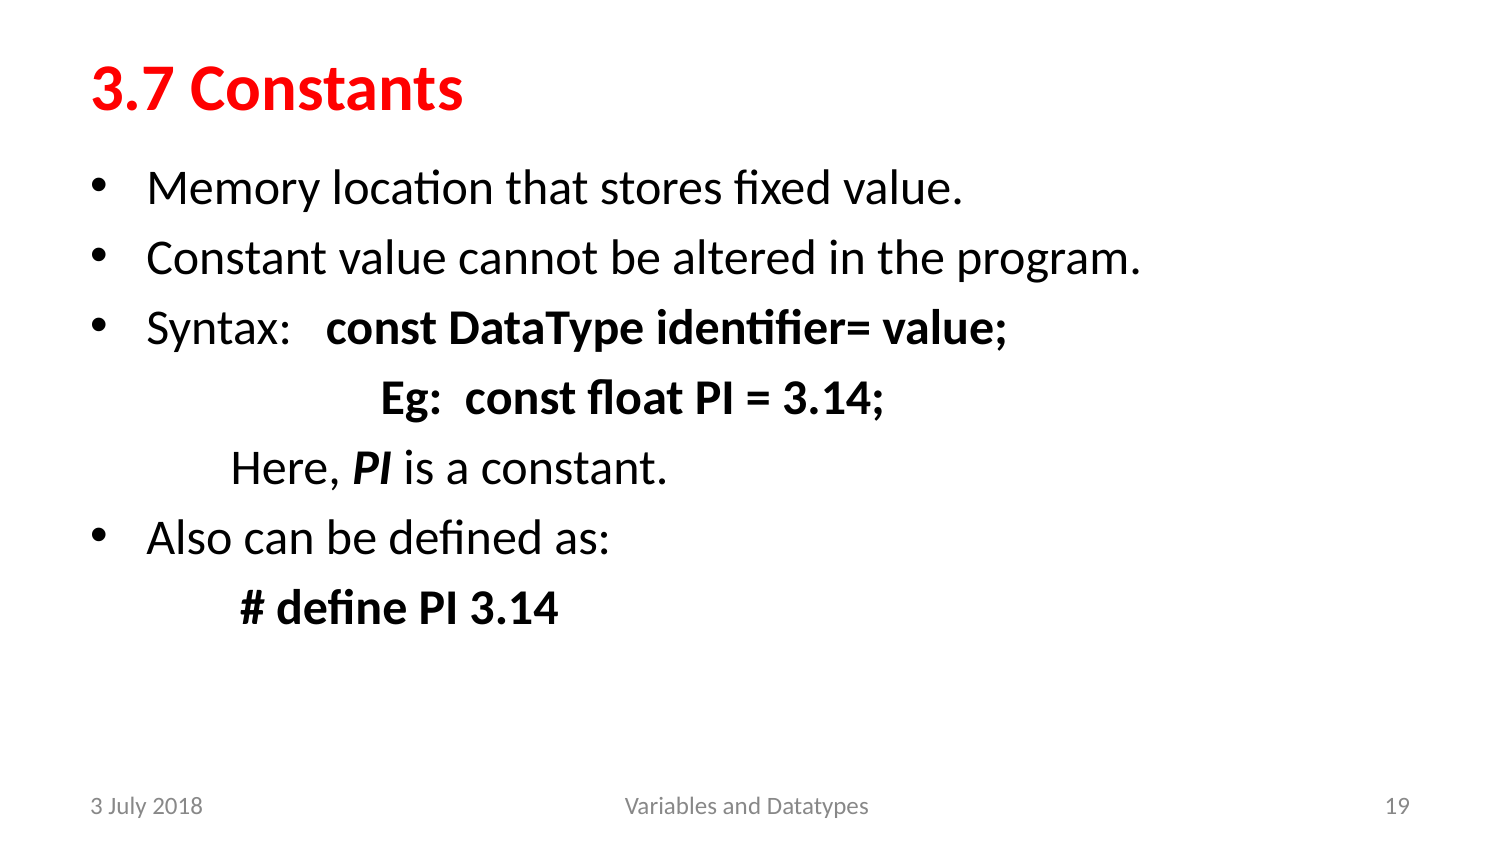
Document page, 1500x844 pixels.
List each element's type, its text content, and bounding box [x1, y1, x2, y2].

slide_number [75, 782, 425, 827]
list Memory location that stores fixed value. Constant value cannot be altered in the program. Syntax: const DataType identifier= value; Eg: const float PI = 3.14; Here, PI is a constant. Also can be defined as: # define PI 3.14 [75, 146, 1425, 754]
footer Variables and Datatypes [512, 782, 988, 827]
title 3.7 Constants [75, 33, 1425, 135]
slide_number ‹#› [1074, 782, 1425, 827]
